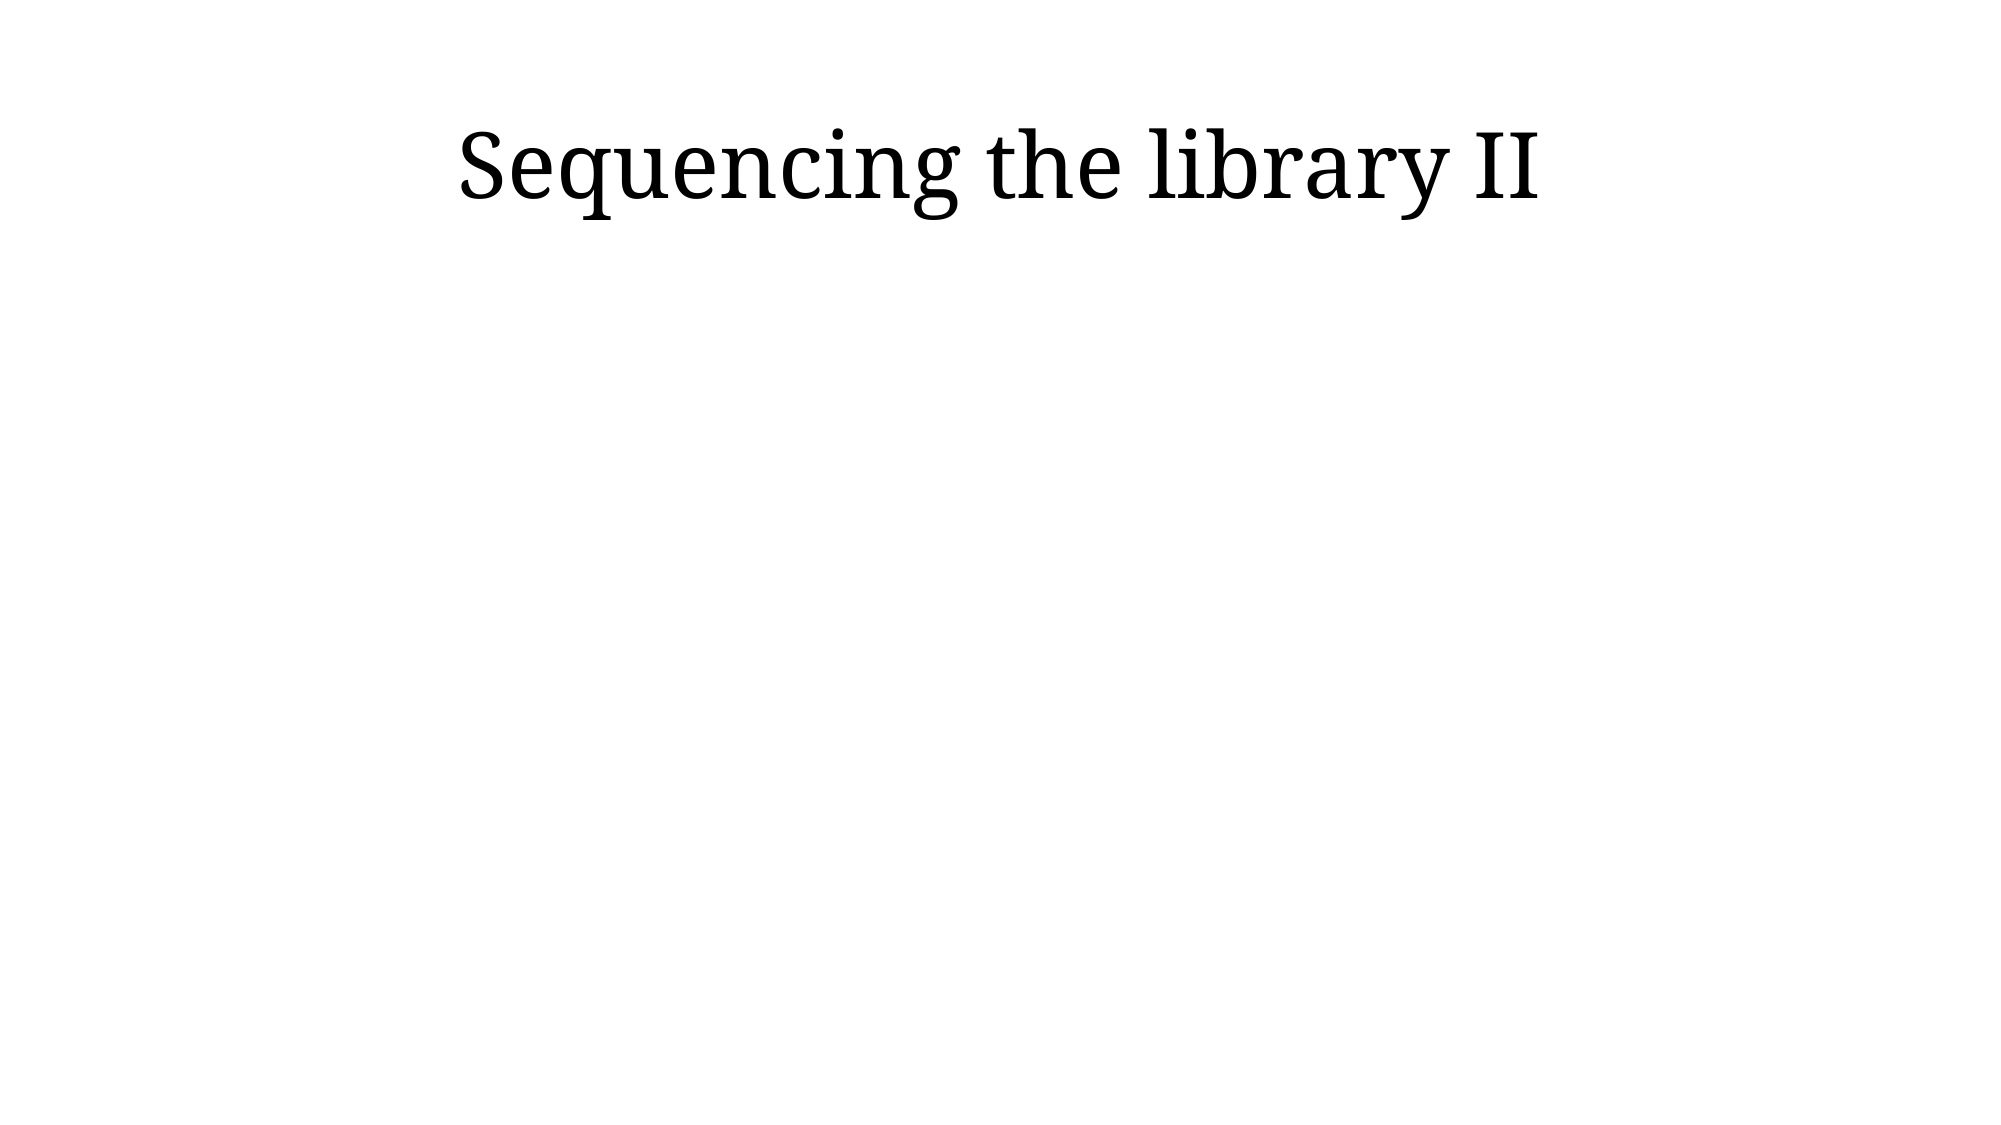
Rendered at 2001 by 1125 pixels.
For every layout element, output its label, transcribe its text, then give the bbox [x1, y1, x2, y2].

title Sequencing the library II [137, 59, 1863, 278]
